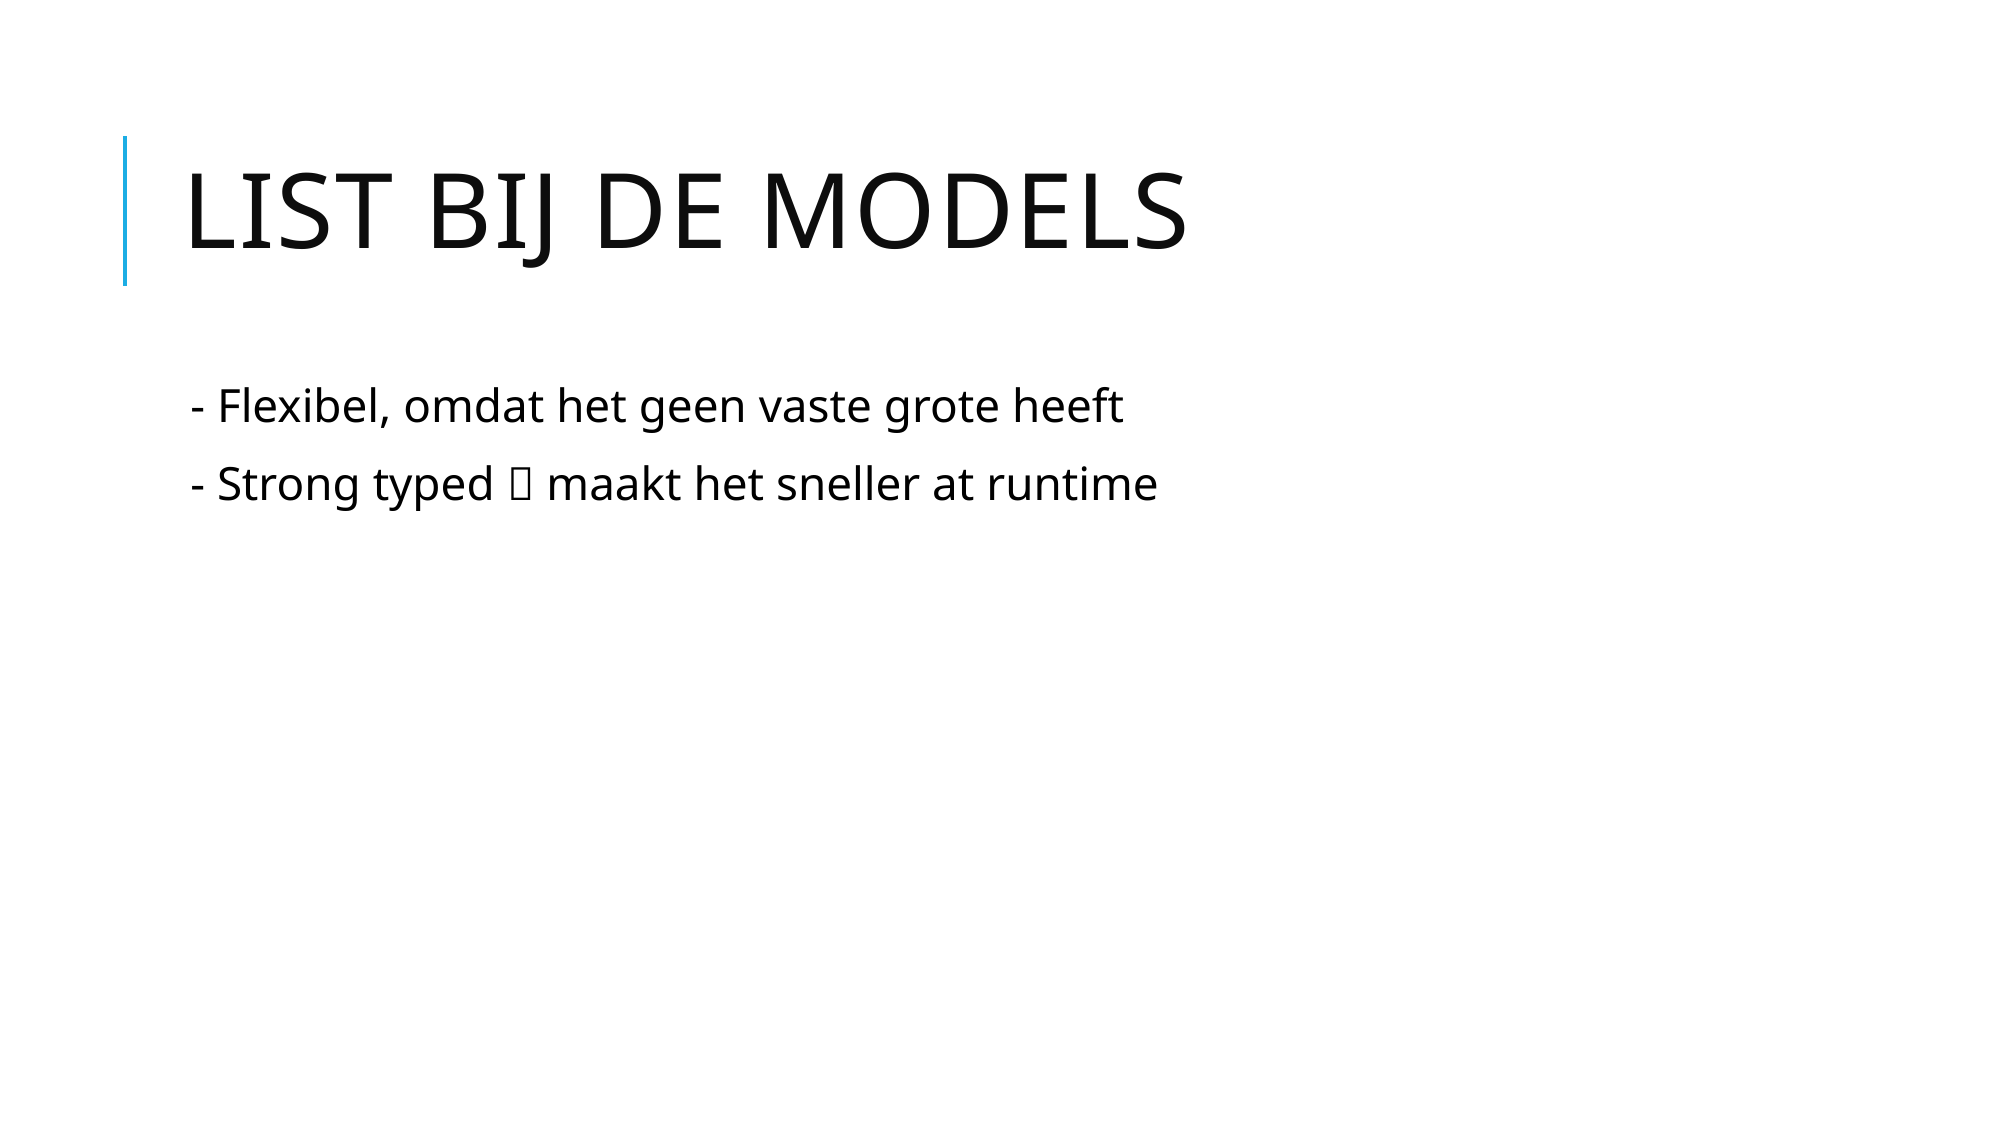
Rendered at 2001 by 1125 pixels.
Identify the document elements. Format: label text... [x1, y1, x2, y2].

title List bij de models [168, 96, 1763, 342]
list - Flexibel, omdat het geen vaste grote heeft - Strong typed  maakt het sneller at runtime [168, 375, 1763, 1035]
